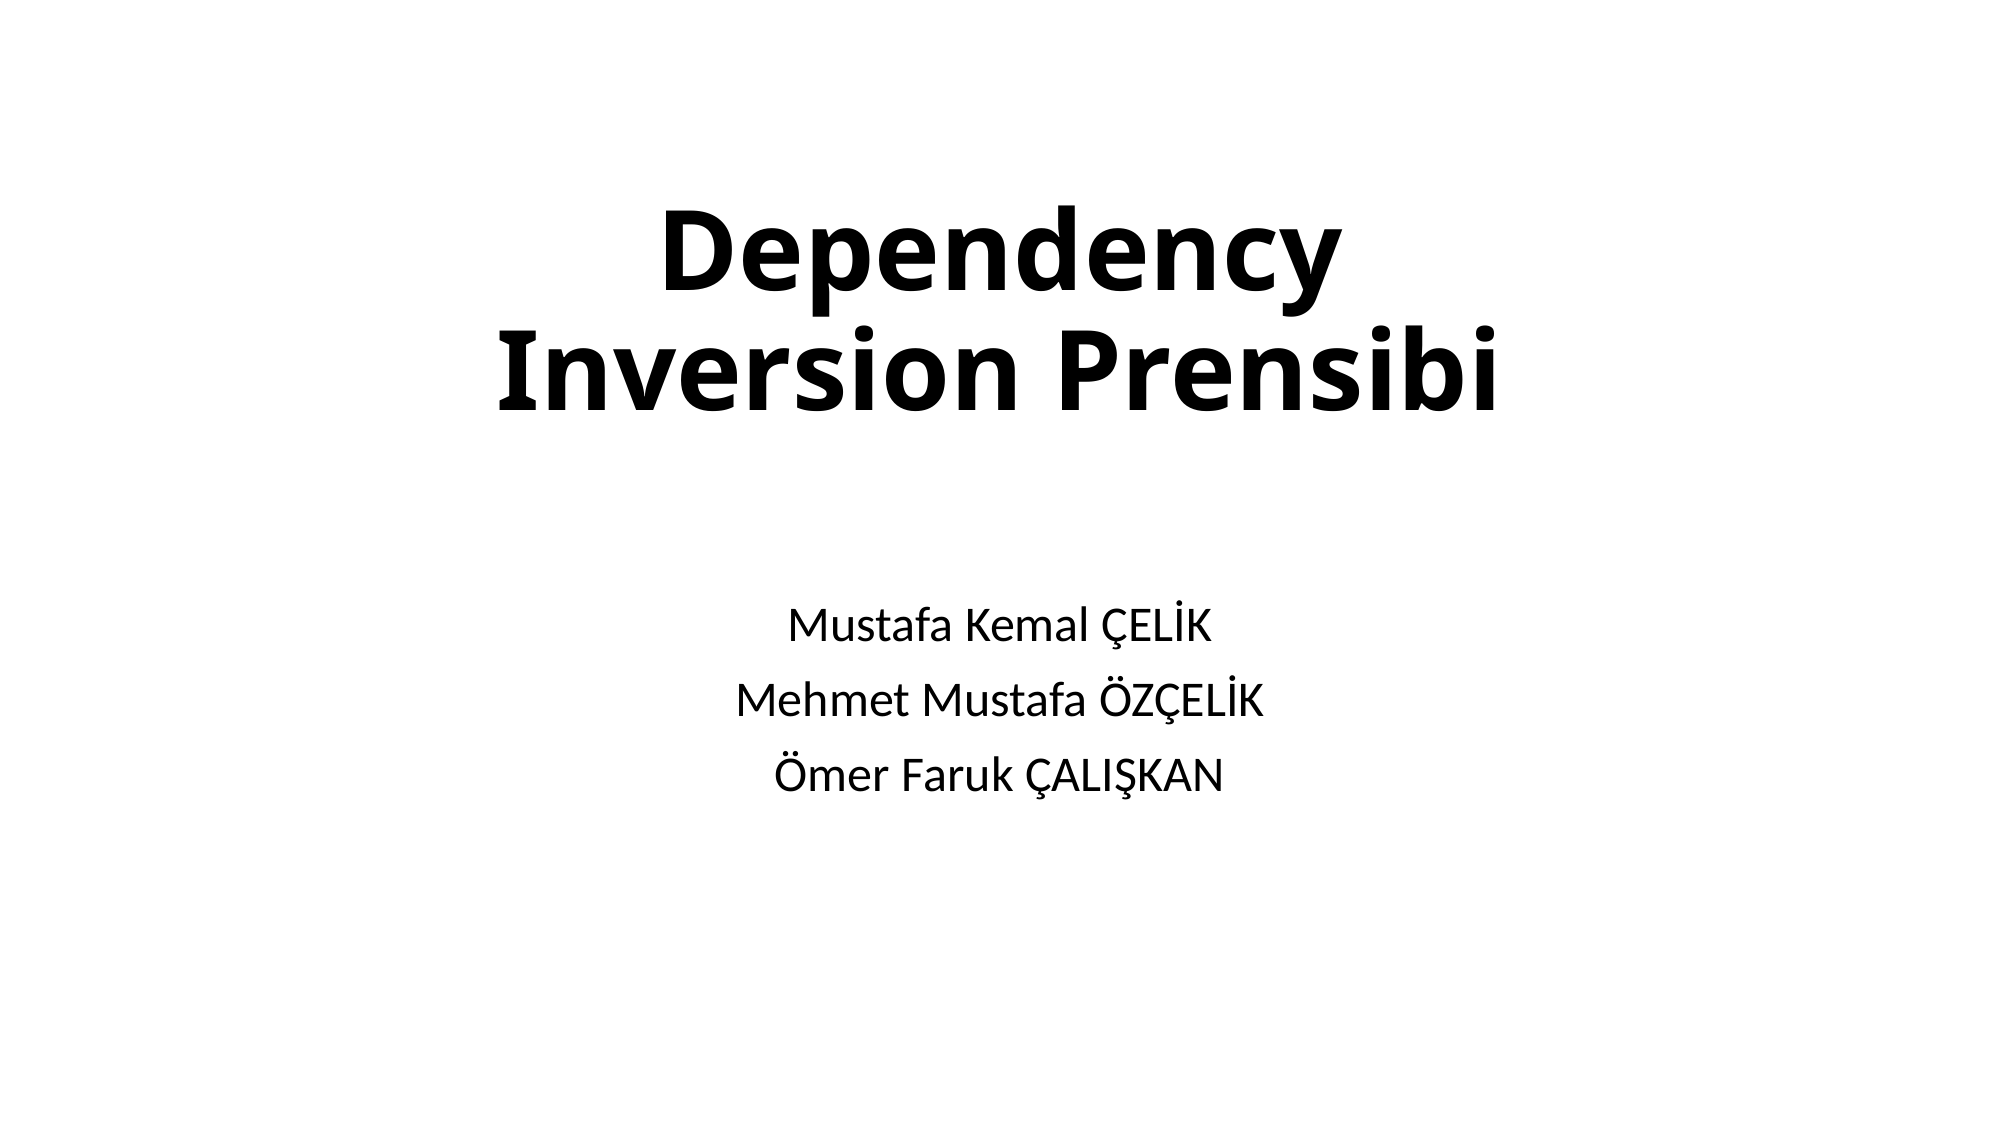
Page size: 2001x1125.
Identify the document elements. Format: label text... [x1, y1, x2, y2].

title Dependency Inversion Prensibi [249, 184, 1750, 576]
subtitle Mustafa Kemal ÇELİK Mehmet Mustafa ÖZÇELİK Ömer Faruk ÇALIŞKAN [249, 590, 1750, 863]
